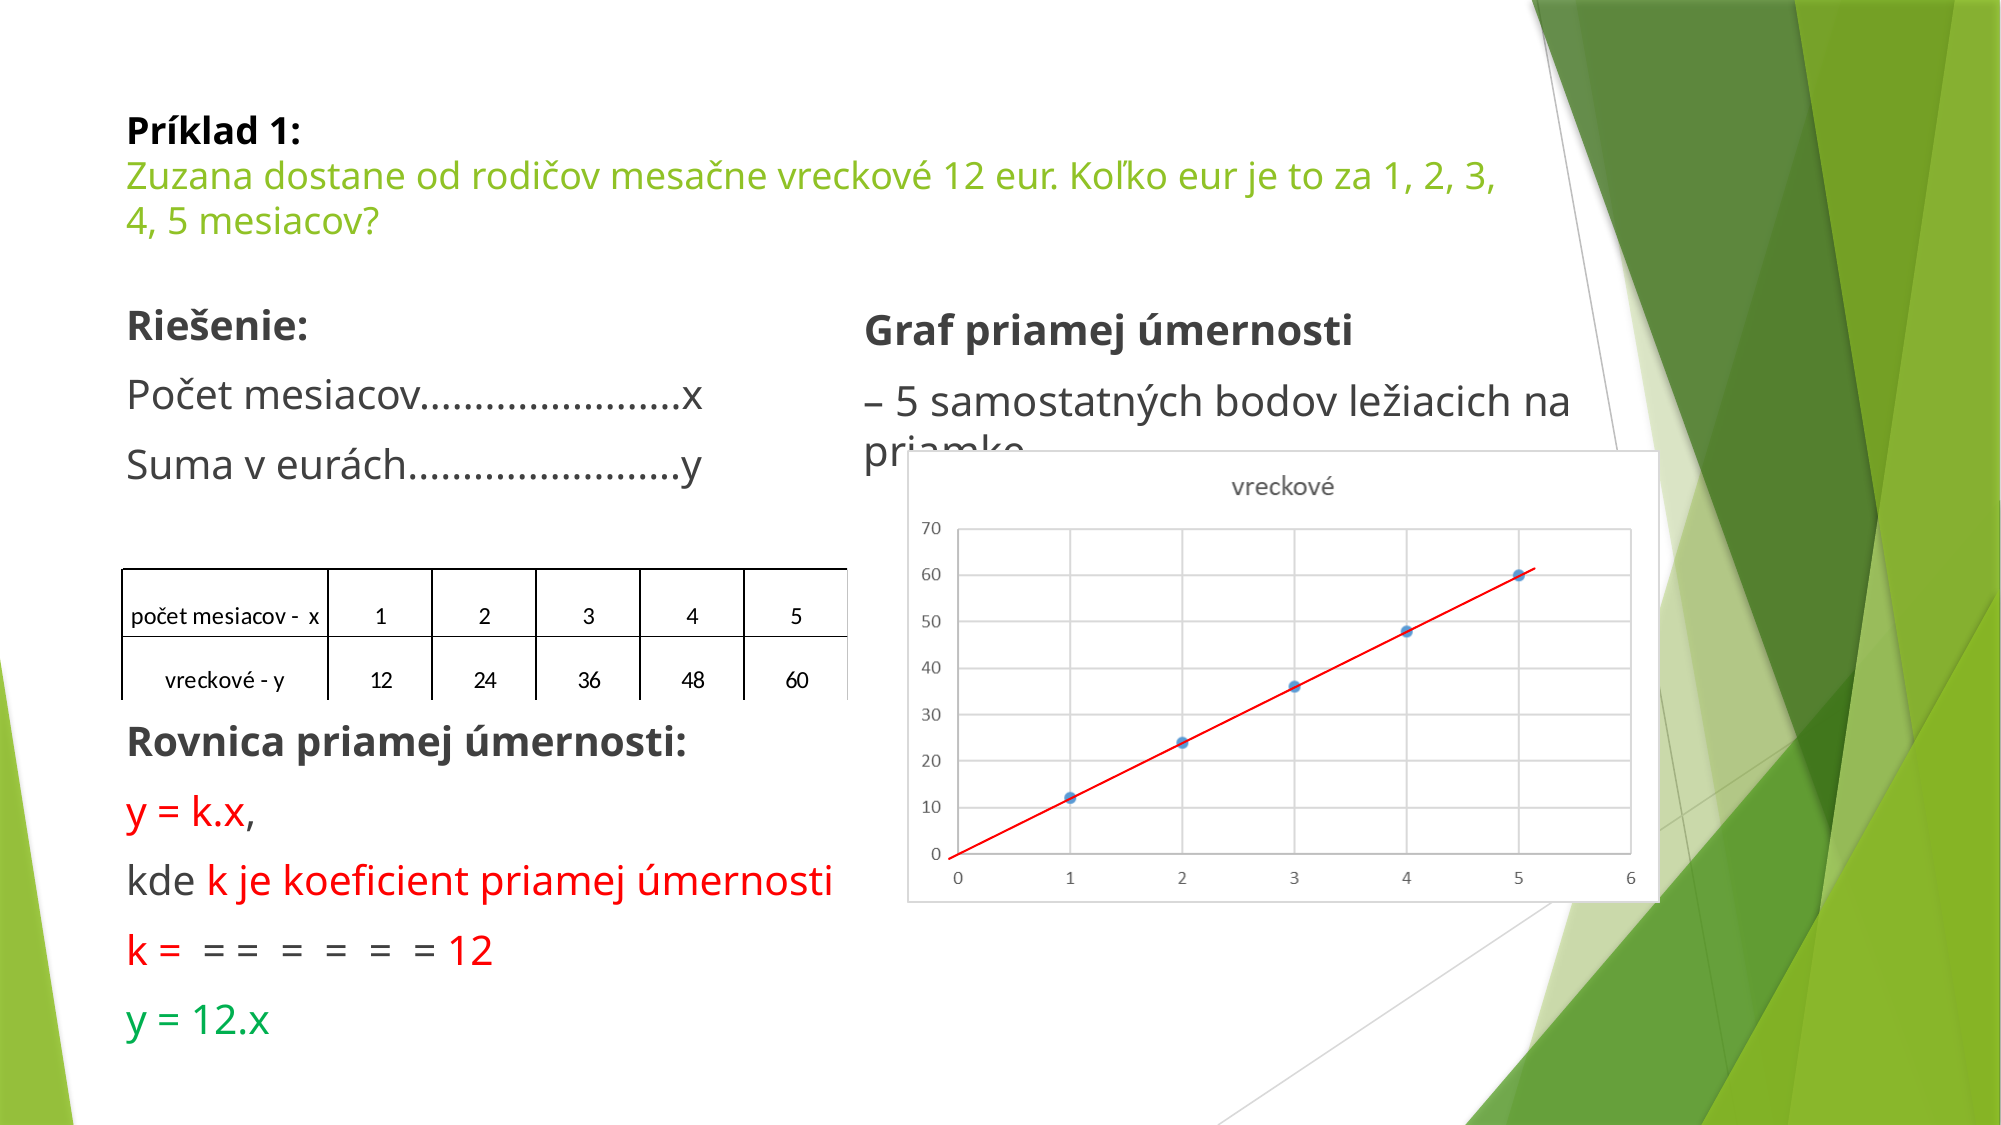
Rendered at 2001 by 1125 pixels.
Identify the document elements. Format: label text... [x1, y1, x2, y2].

picture [906, 450, 1660, 904]
list Graf priamej úmernosti – 5 samostatných bodov ležiacich na priamke [848, 296, 1743, 933]
picture [120, 568, 850, 702]
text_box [948, 567, 1536, 860]
title Príklad 1: Zuzana dostane od rodičov mesačne vreckové 12 eur. Koľko eur je to za 1, 2, 3, 4, 5 mesiacov? [111, 99, 1522, 317]
